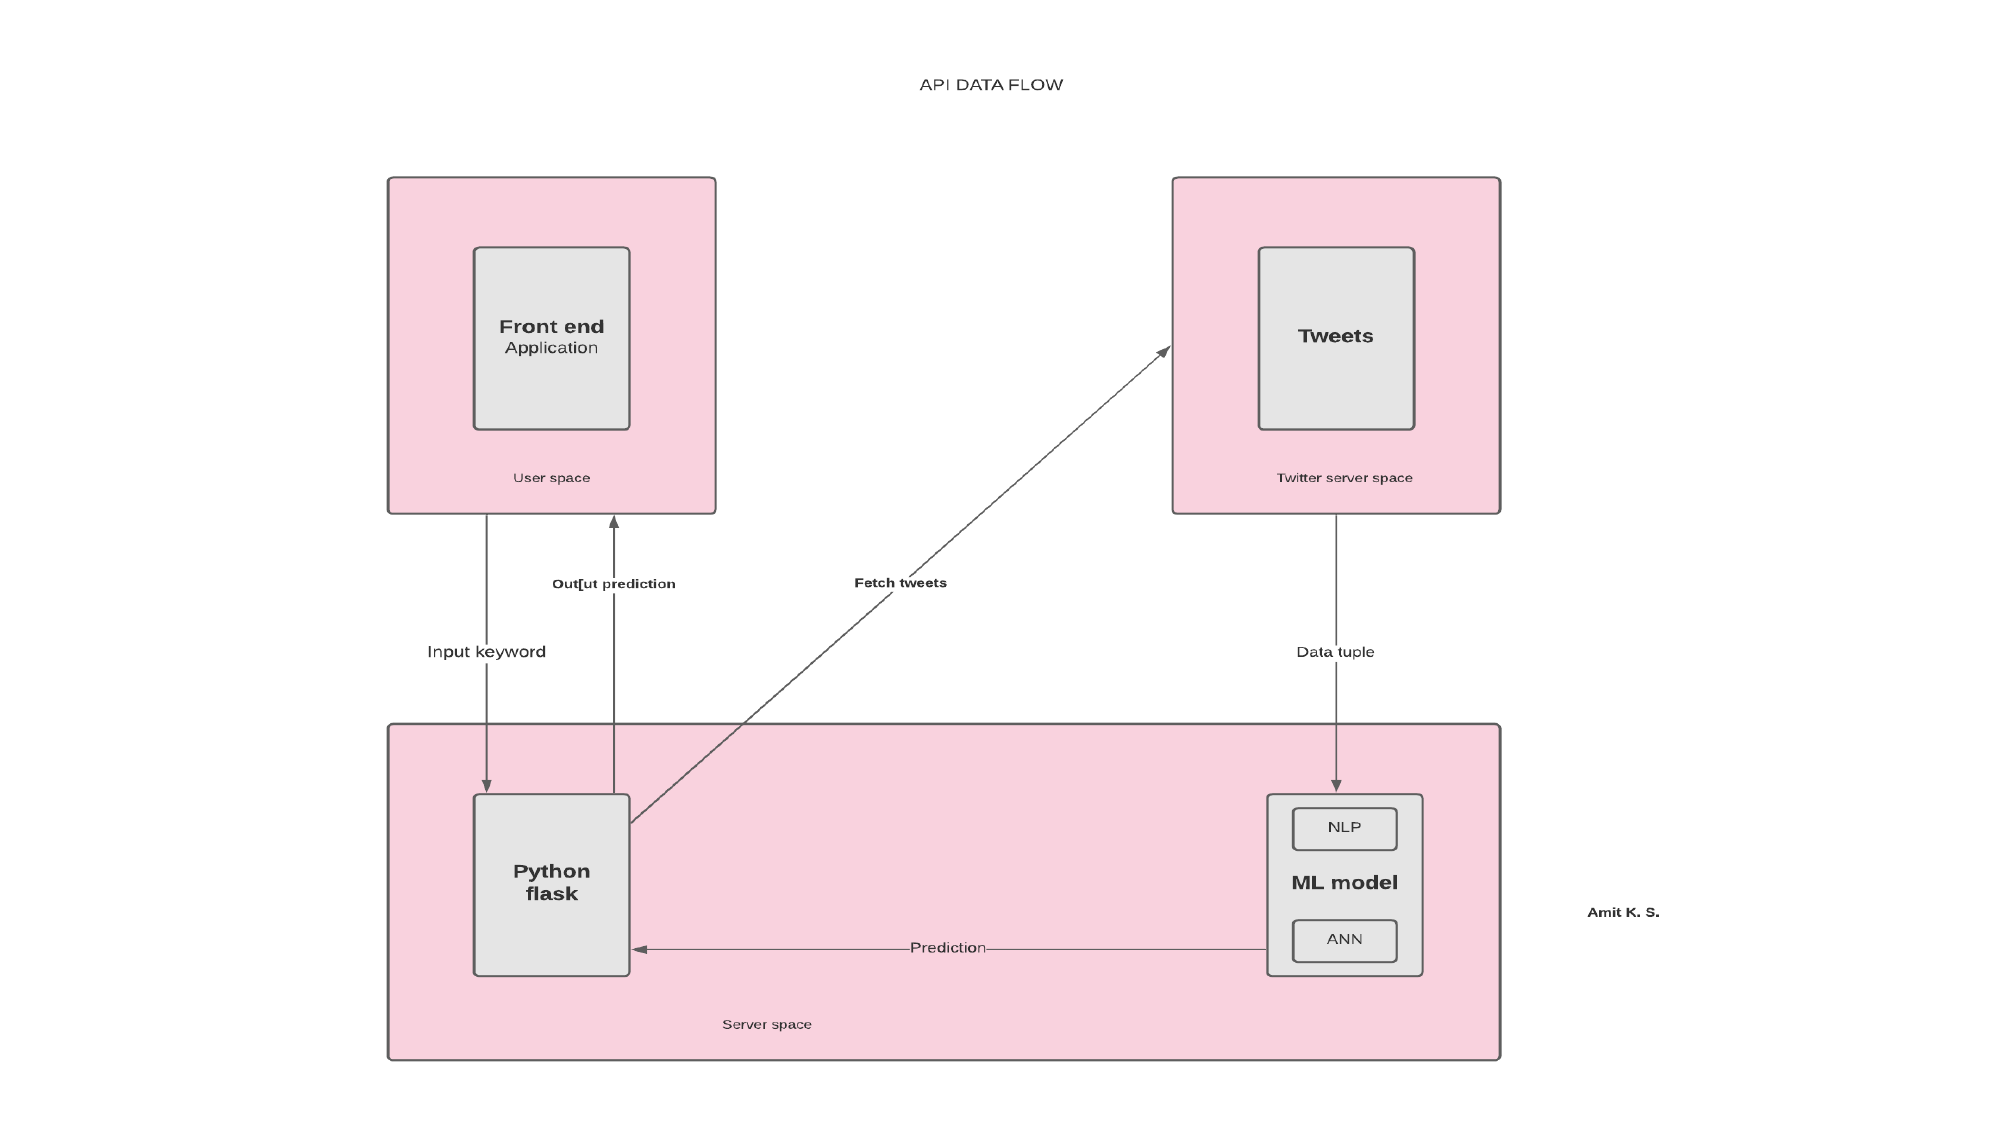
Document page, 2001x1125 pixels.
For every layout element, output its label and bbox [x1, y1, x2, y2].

list [353, 37, 1698, 1088]
